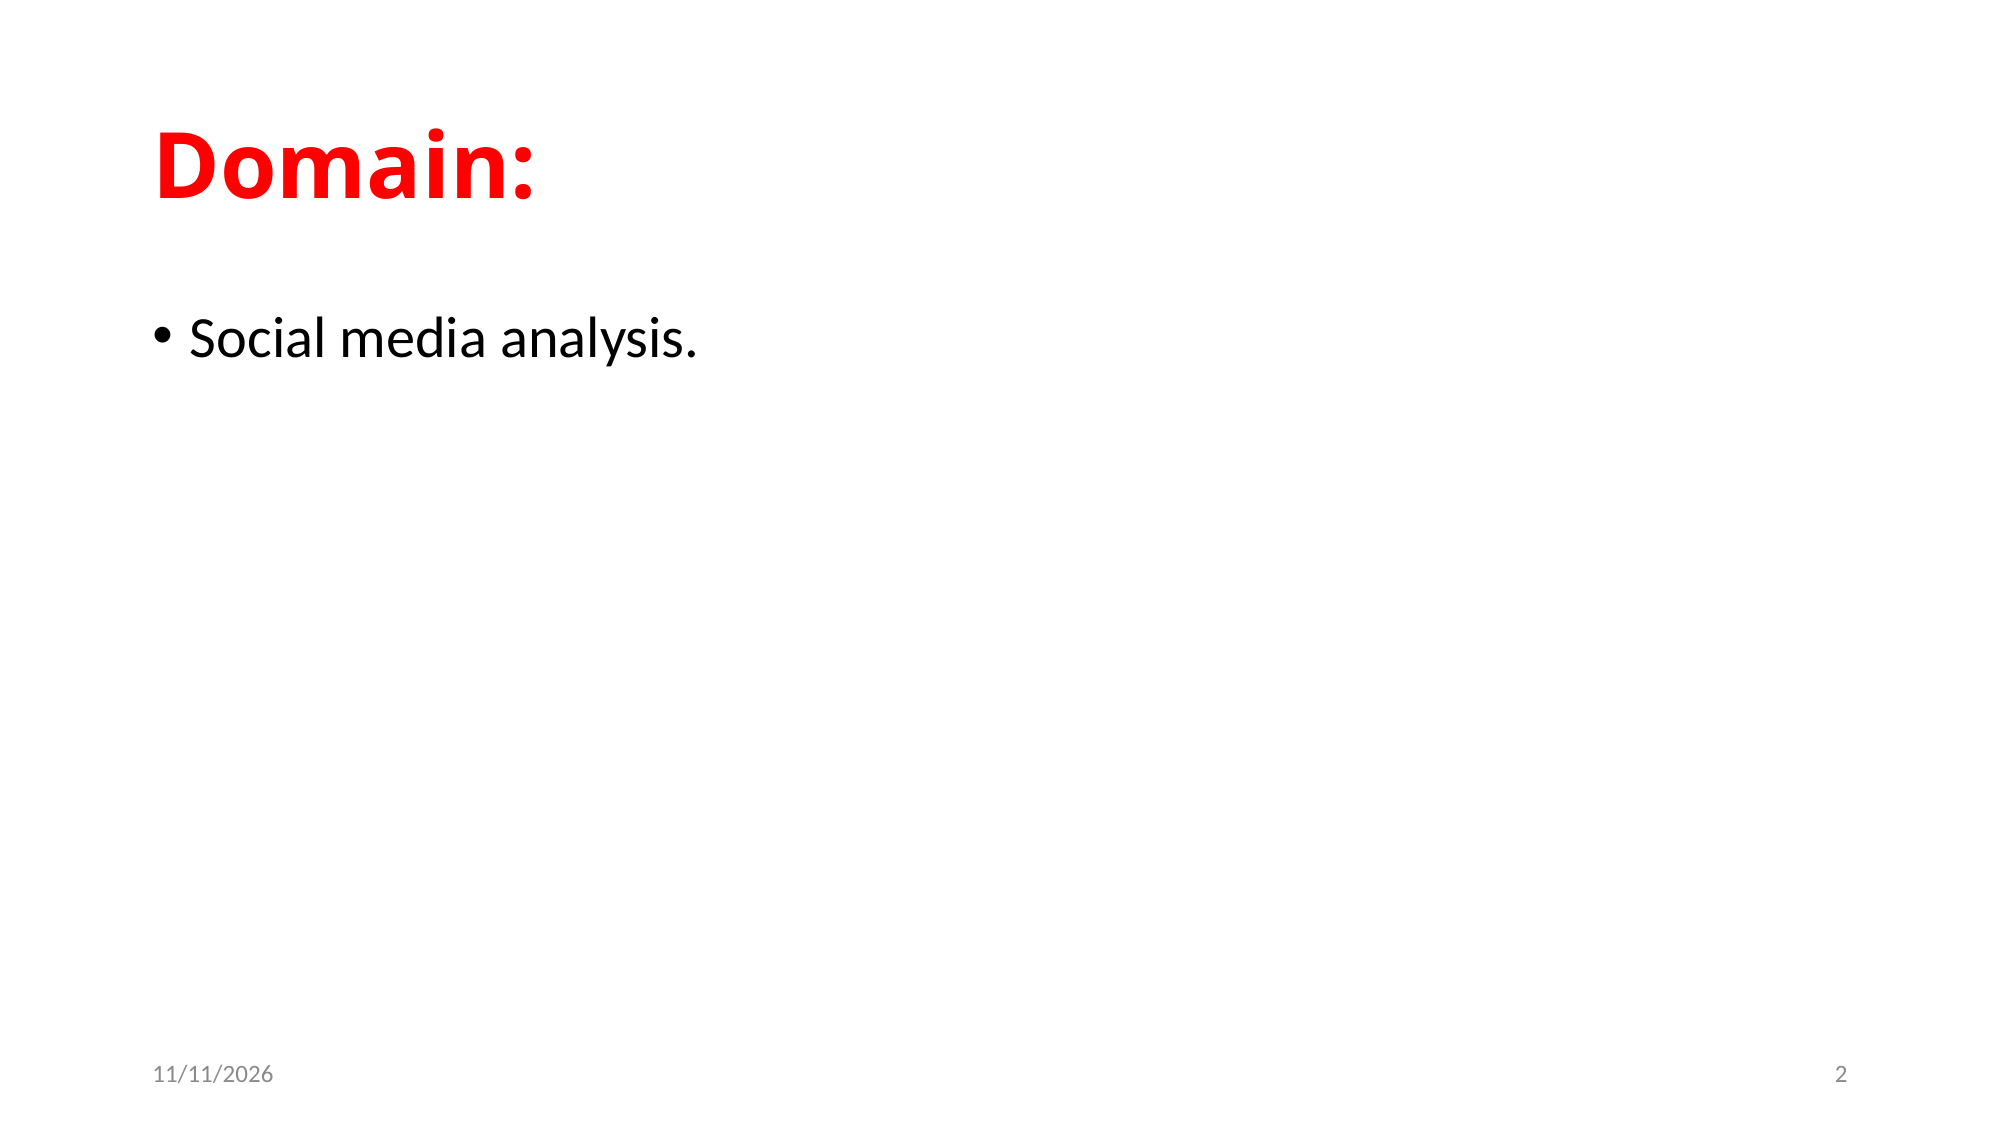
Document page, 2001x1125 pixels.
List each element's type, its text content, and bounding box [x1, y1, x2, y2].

list Social media analysis. [137, 299, 1863, 1014]
slide_number 2 [1412, 1042, 1863, 1103]
title Domain: [137, 59, 1863, 278]
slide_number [137, 1042, 588, 1103]
